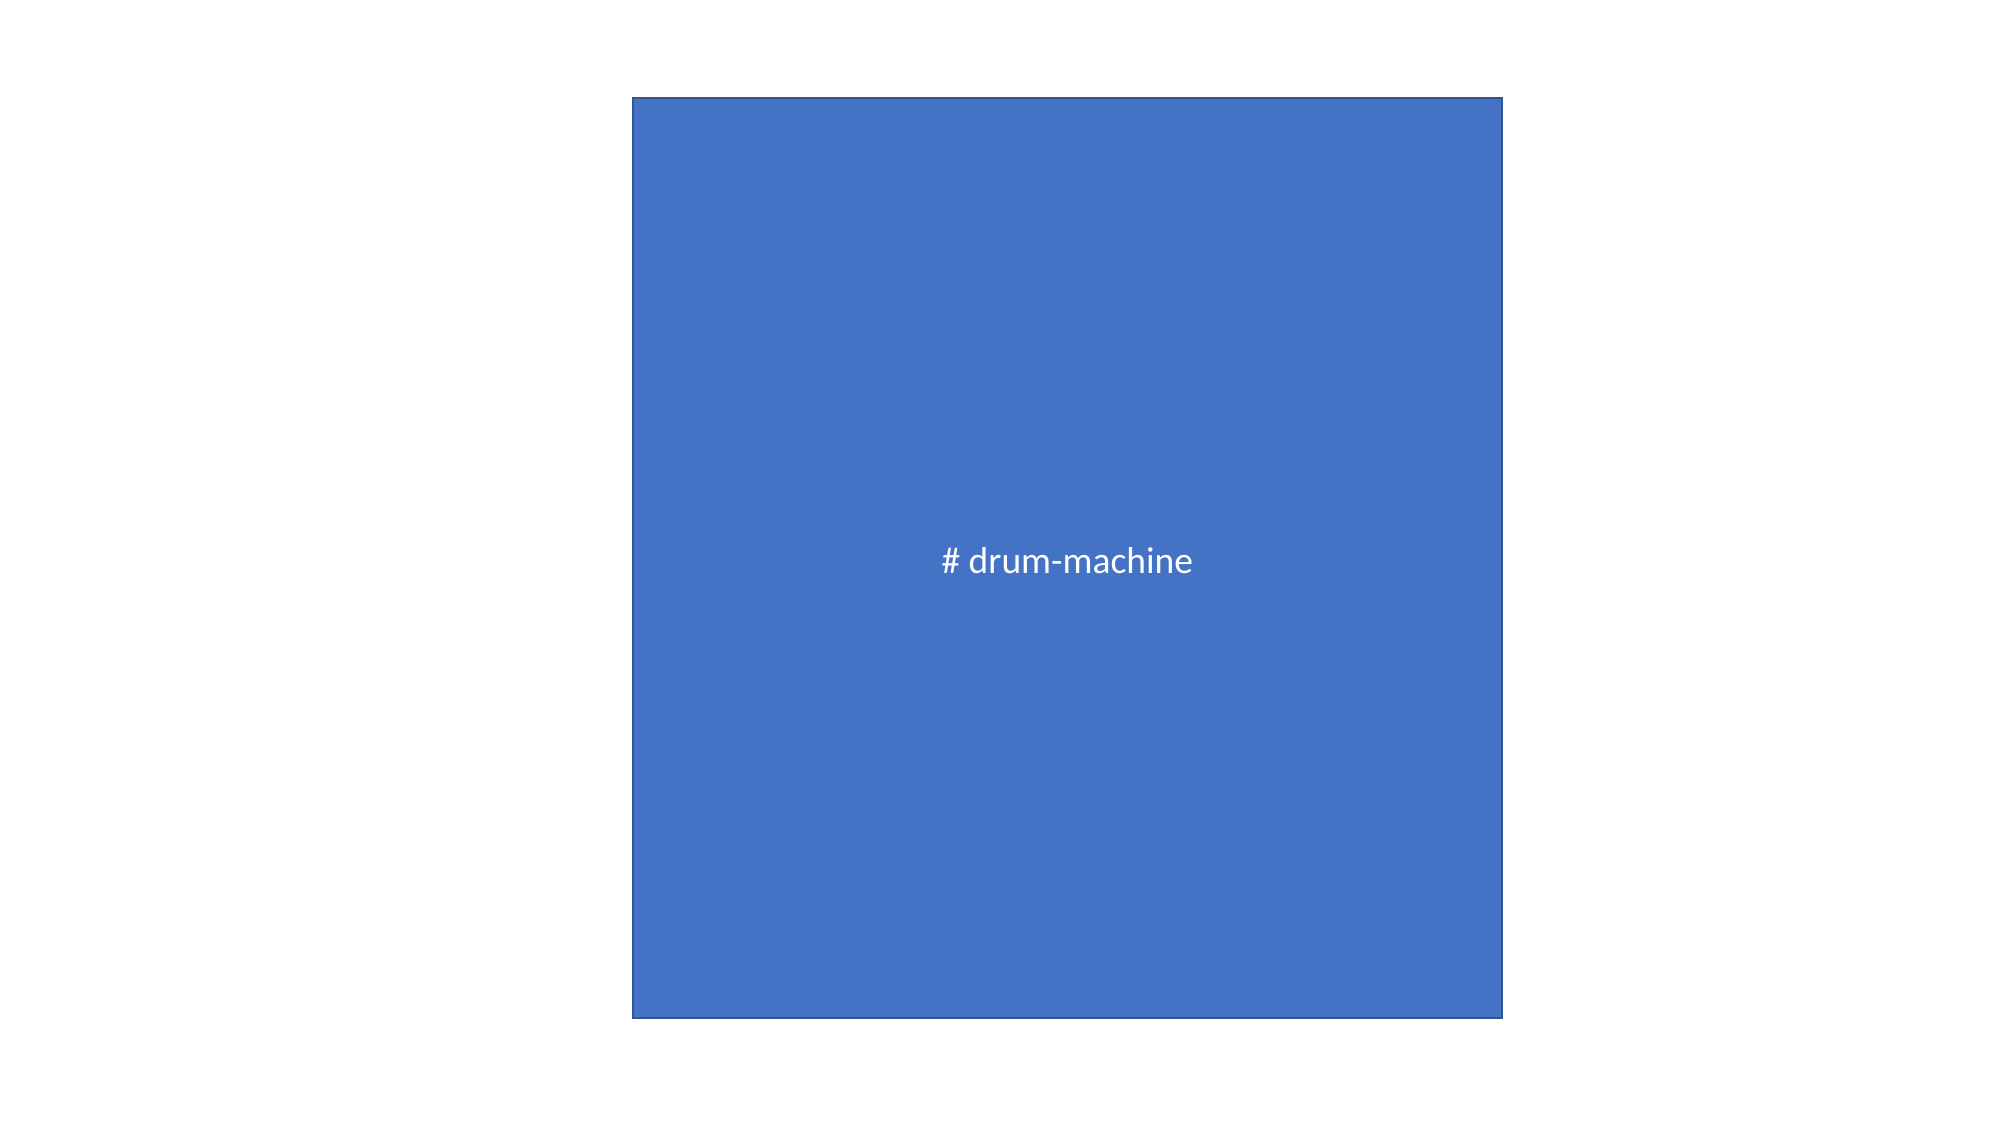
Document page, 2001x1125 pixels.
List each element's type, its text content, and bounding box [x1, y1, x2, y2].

text_box # drum-machine [632, 97, 1503, 1019]
